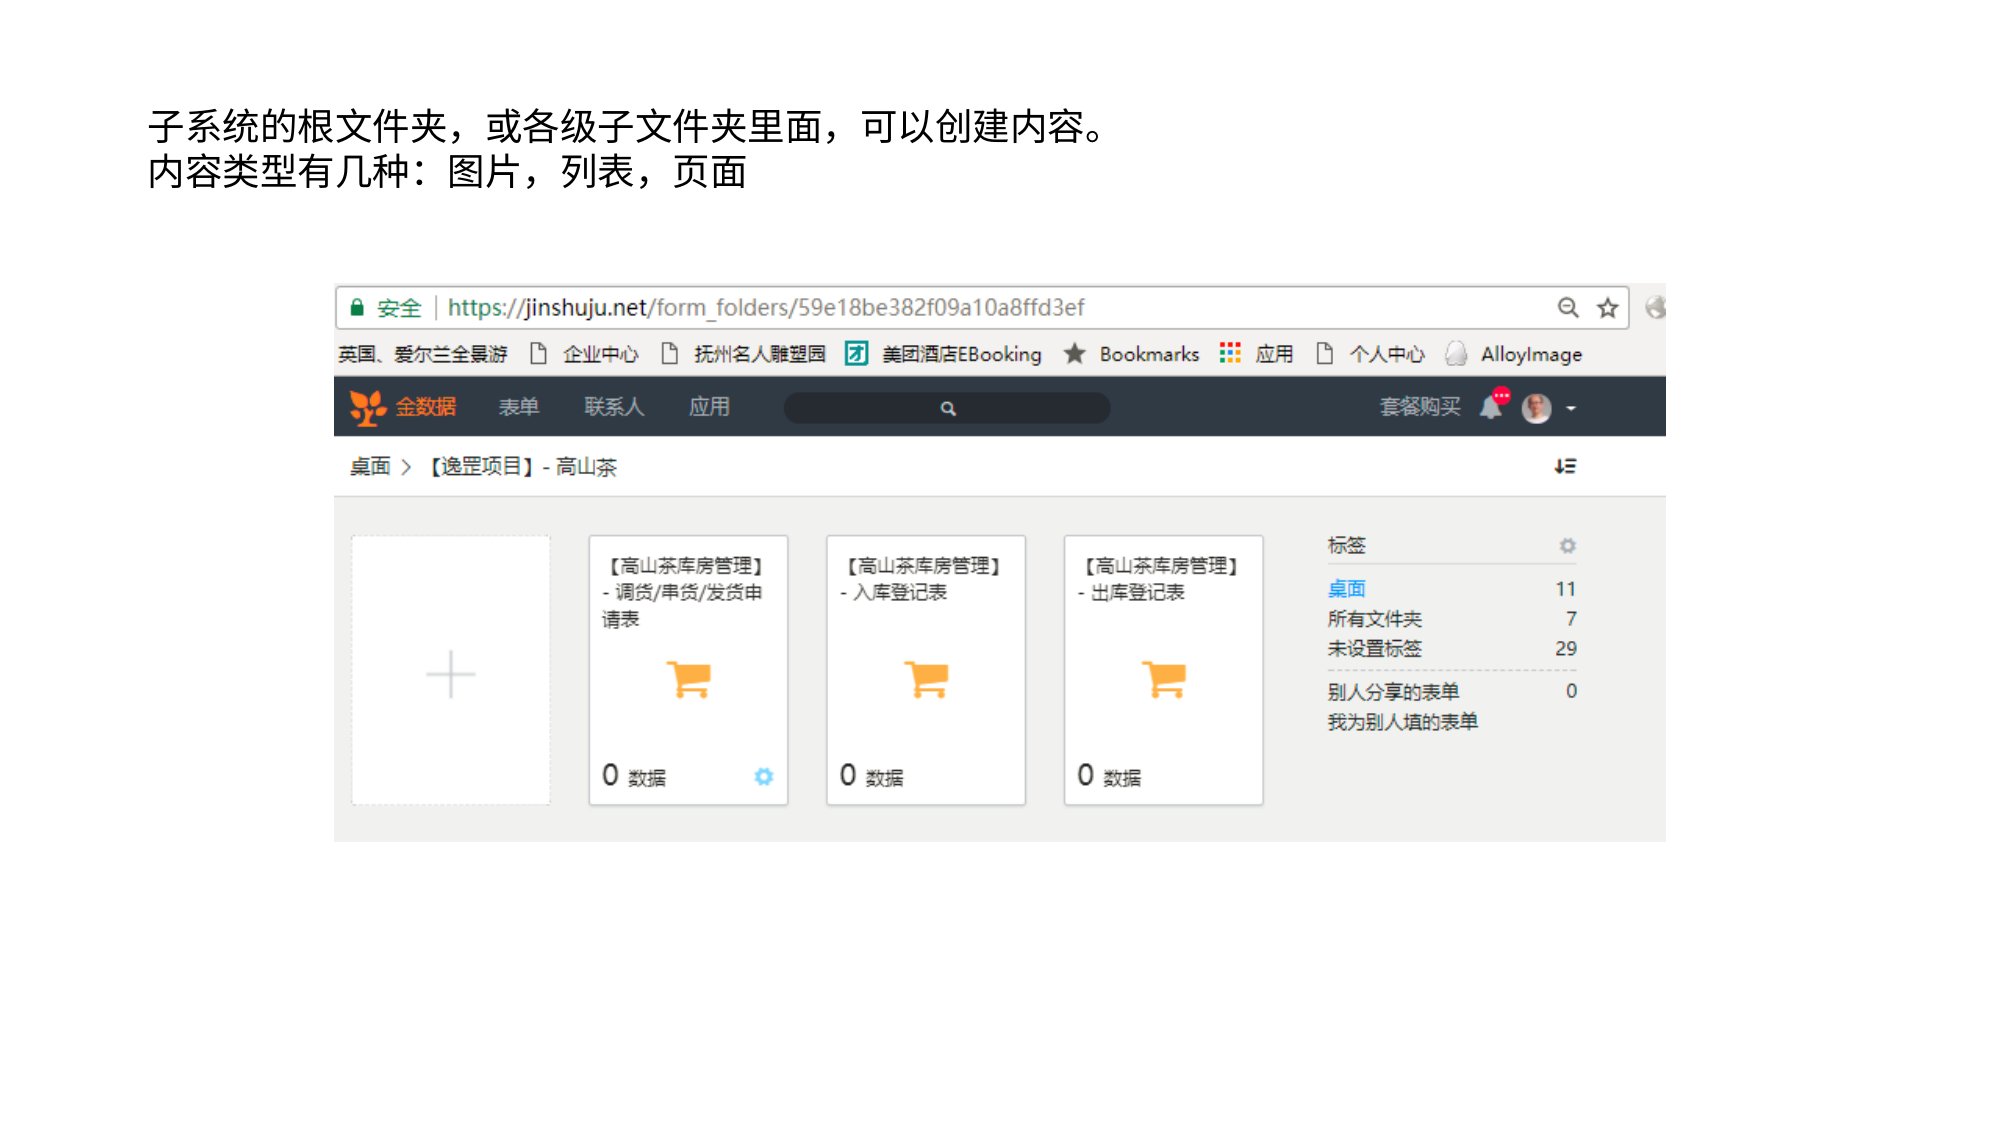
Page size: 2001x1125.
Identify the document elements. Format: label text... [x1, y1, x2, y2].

text_box 子系统的根文件夹，或各级子文件夹里面，可以创建内容。 内容类型有几种：图片，列表，页面 [132, 95, 1138, 201]
picture [334, 283, 1666, 842]
